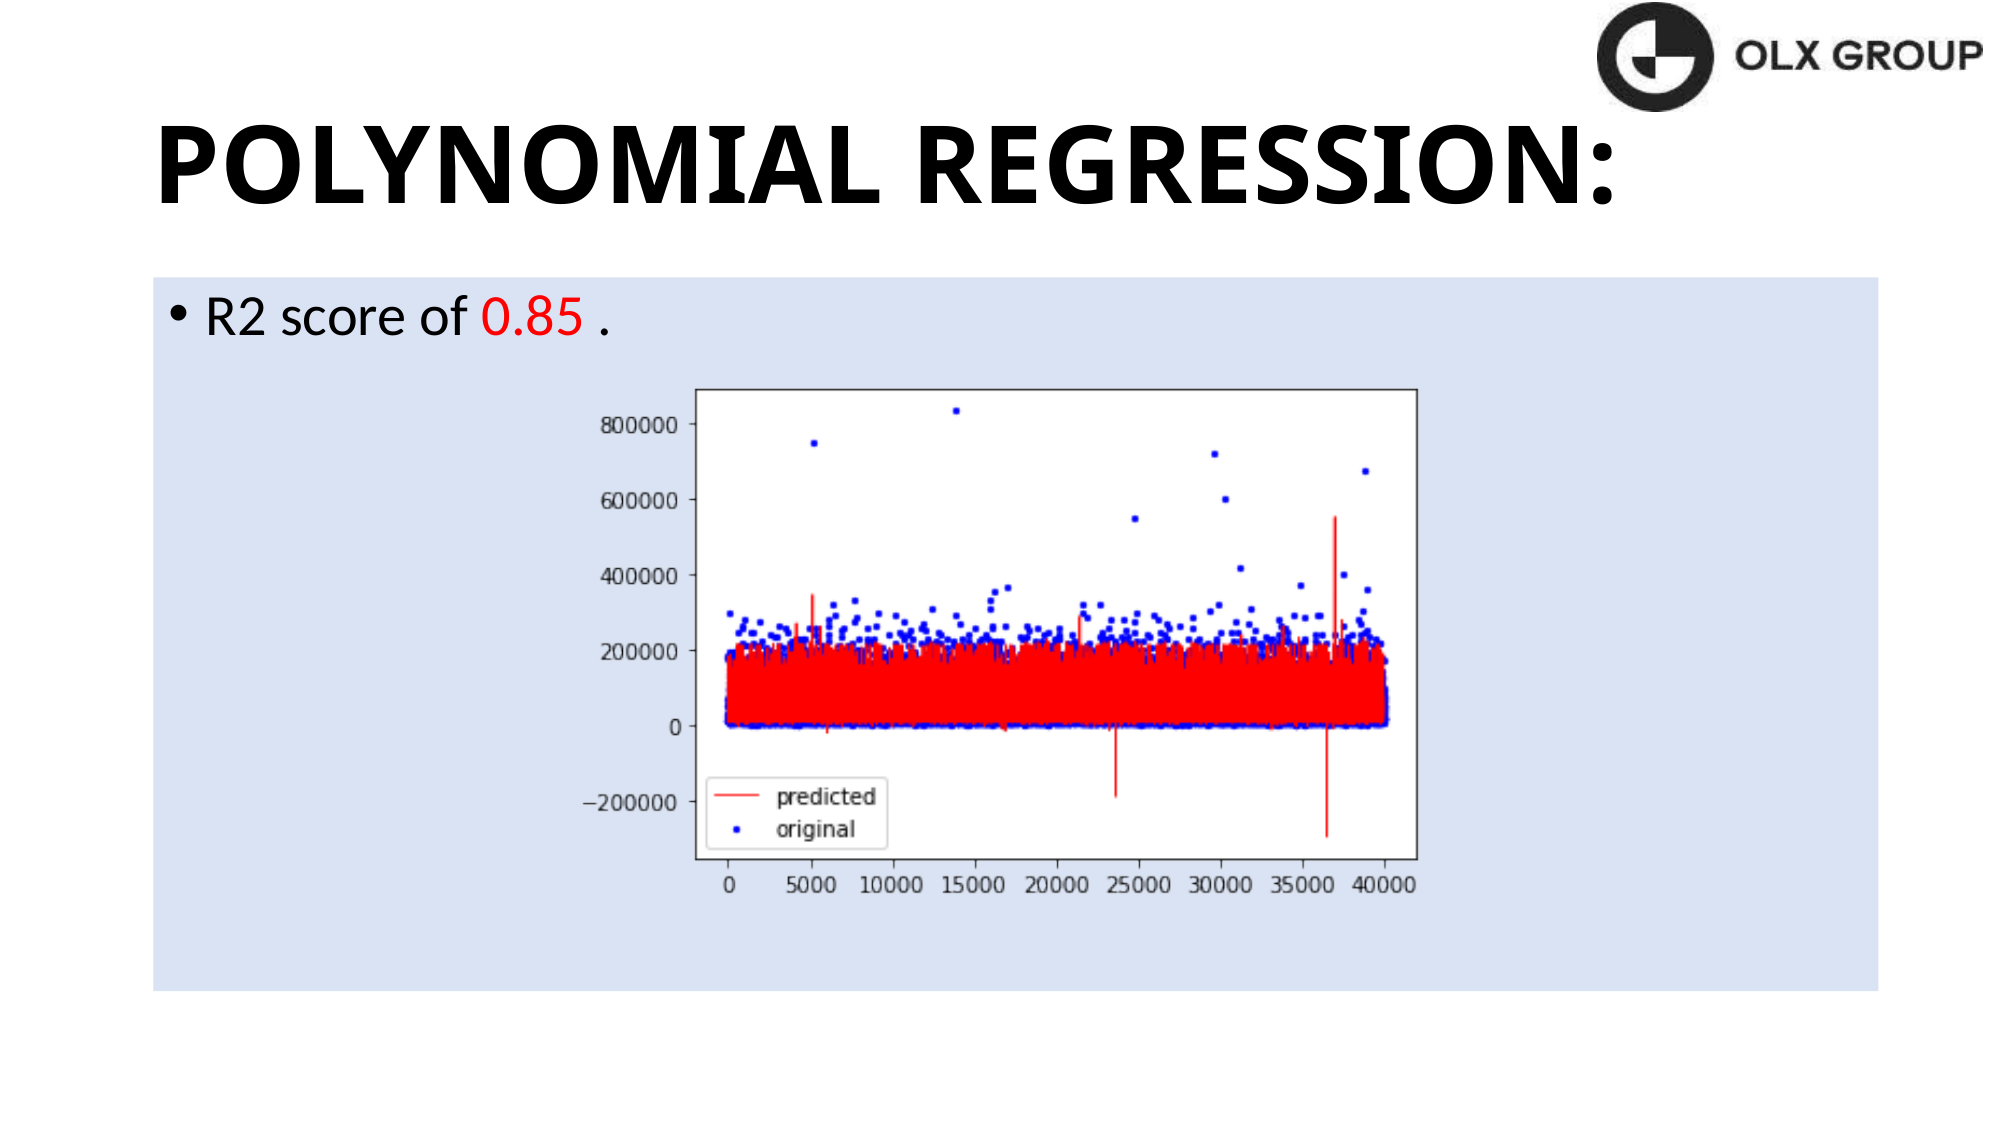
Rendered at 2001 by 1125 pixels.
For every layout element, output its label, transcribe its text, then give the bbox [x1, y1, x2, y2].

picture [566, 376, 1434, 911]
picture [1597, 2, 1983, 112]
title POLYNOMIAL REGRESSION: [137, 59, 1863, 278]
list R2 score of 0.85 . [153, 277, 1879, 992]
